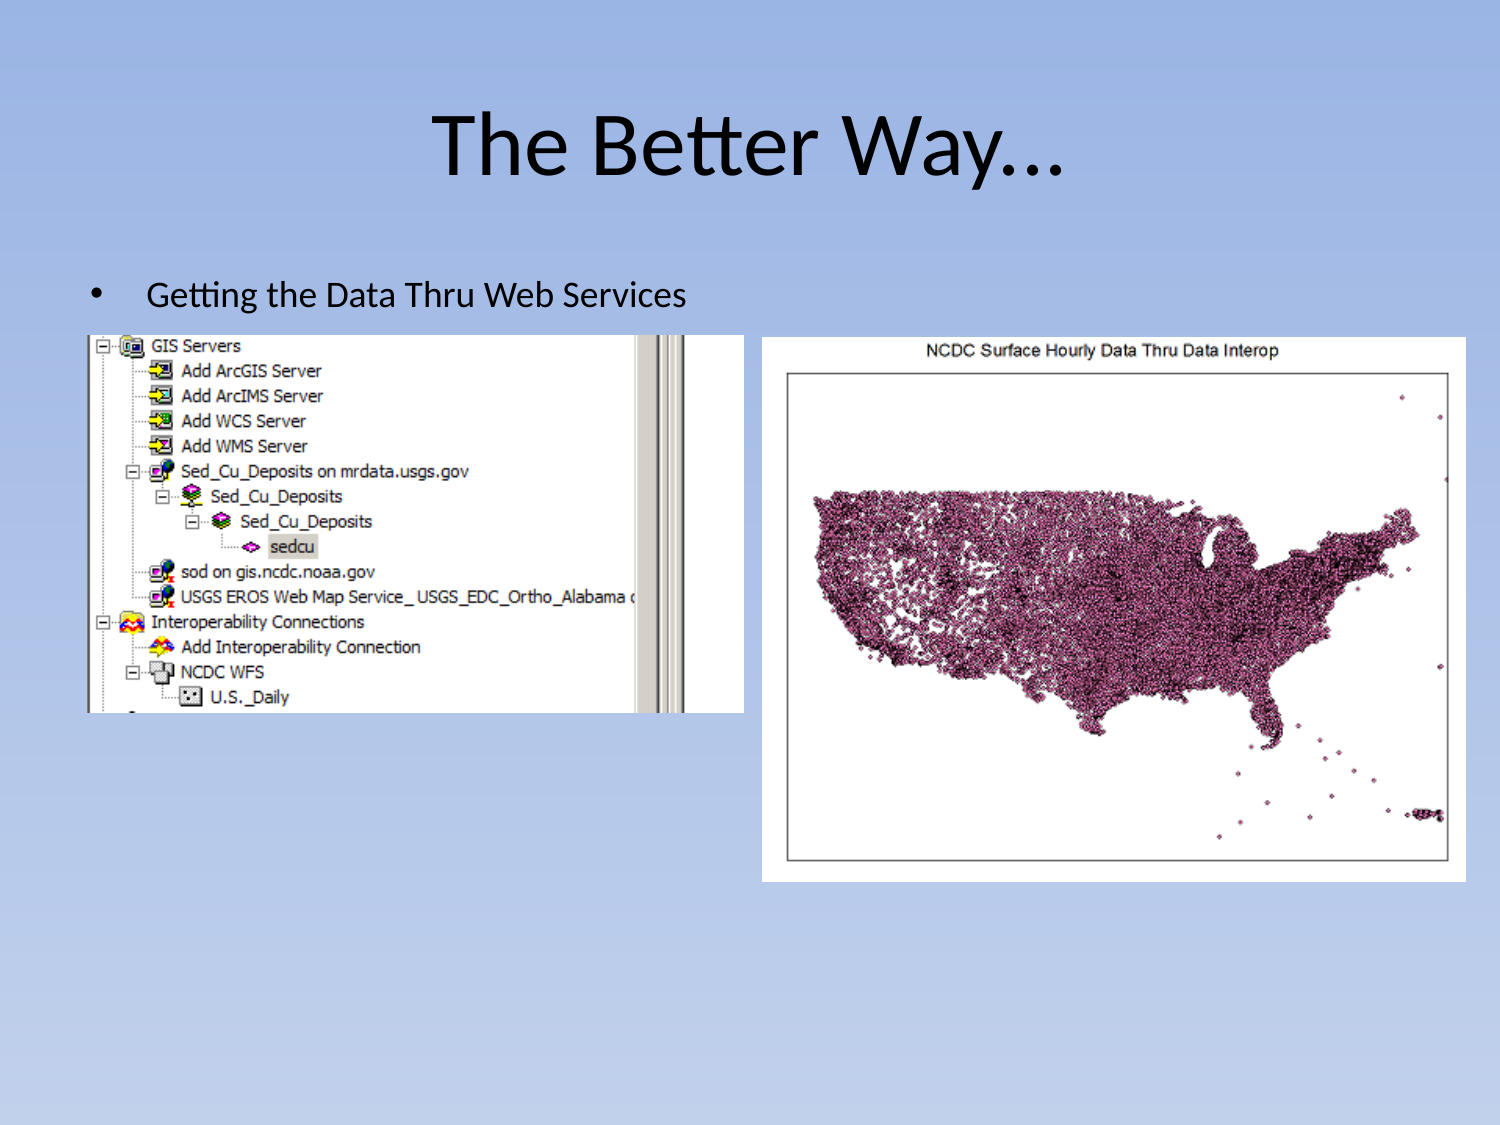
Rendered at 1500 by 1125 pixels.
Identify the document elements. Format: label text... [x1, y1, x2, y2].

list Getting the Data Thru Web Services [75, 262, 1425, 325]
title The Better Way... [75, 45, 1425, 233]
picture [87, 335, 745, 713]
picture [762, 337, 1466, 882]
